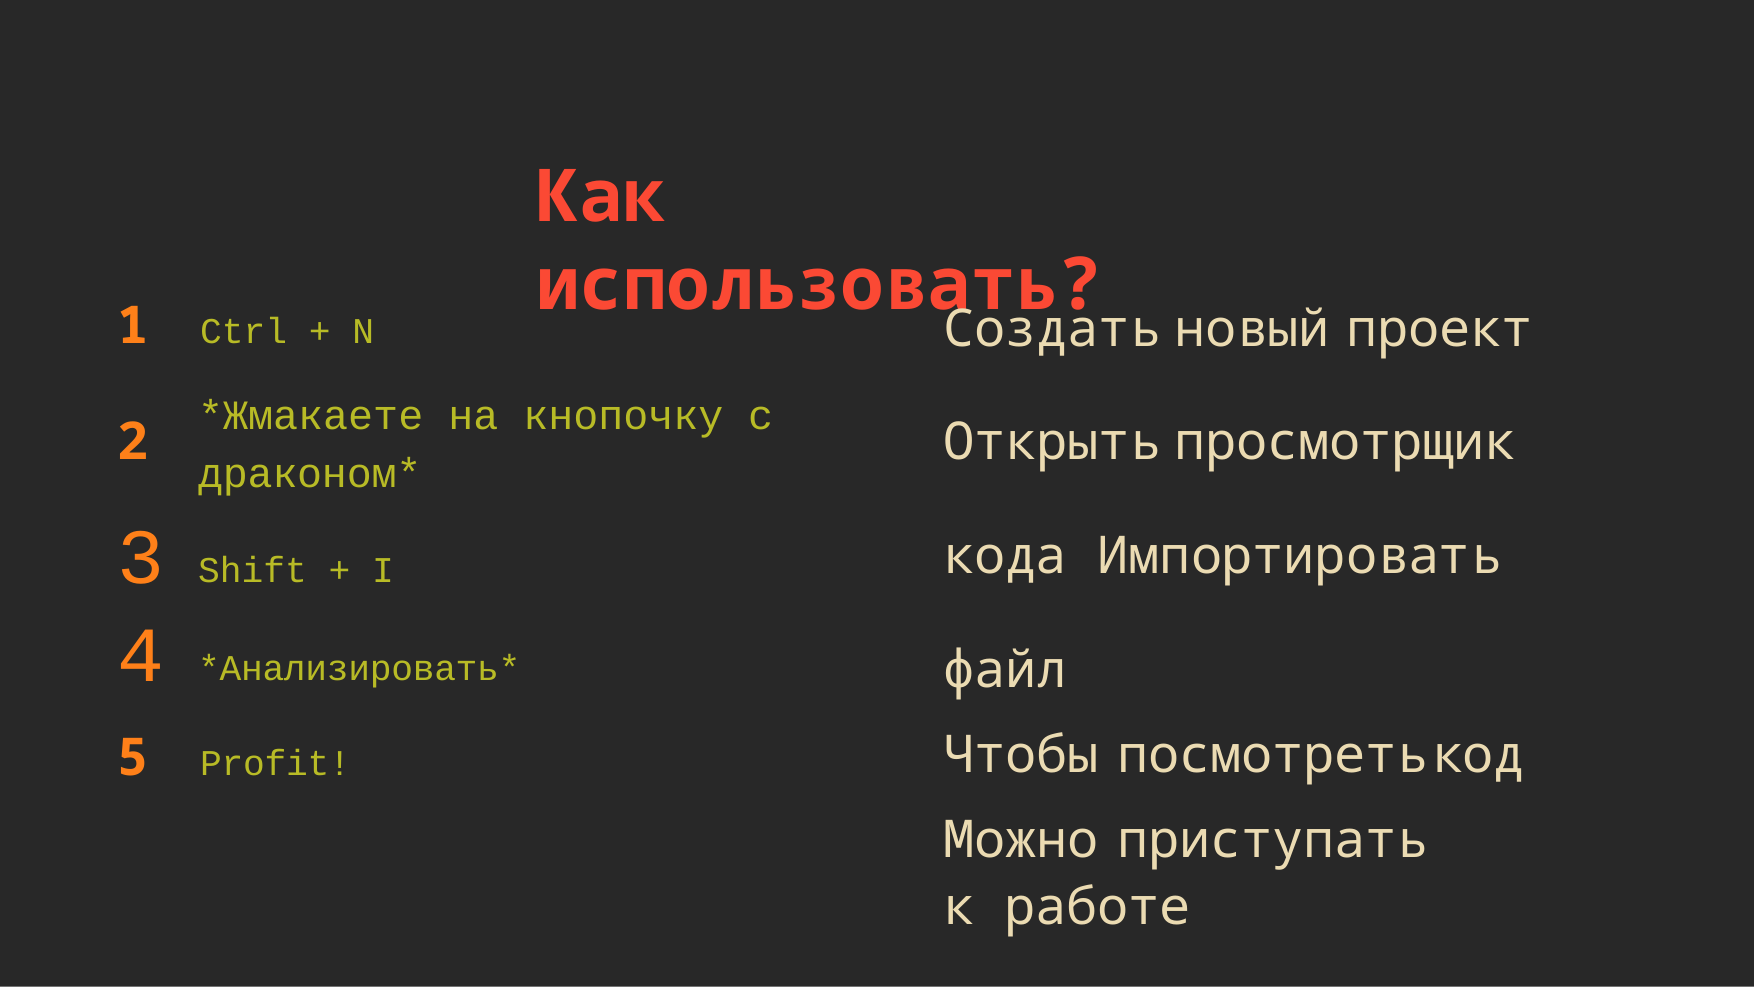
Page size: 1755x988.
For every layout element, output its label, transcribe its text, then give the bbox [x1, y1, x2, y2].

text_box 5 Profit! [115, 734, 376, 789]
list Создать новый проект Открыть просмотрщик кода Импортировать файл Чтобы посмотреть код Можно приступать к работе [941, 291, 1633, 935]
text_box 1 Ctrl + N *Жмакаете на кнопочку с драконом* Shift + I *Анализировать* [115, 302, 778, 694]
title Как использовать? [534, 146, 1220, 324]
